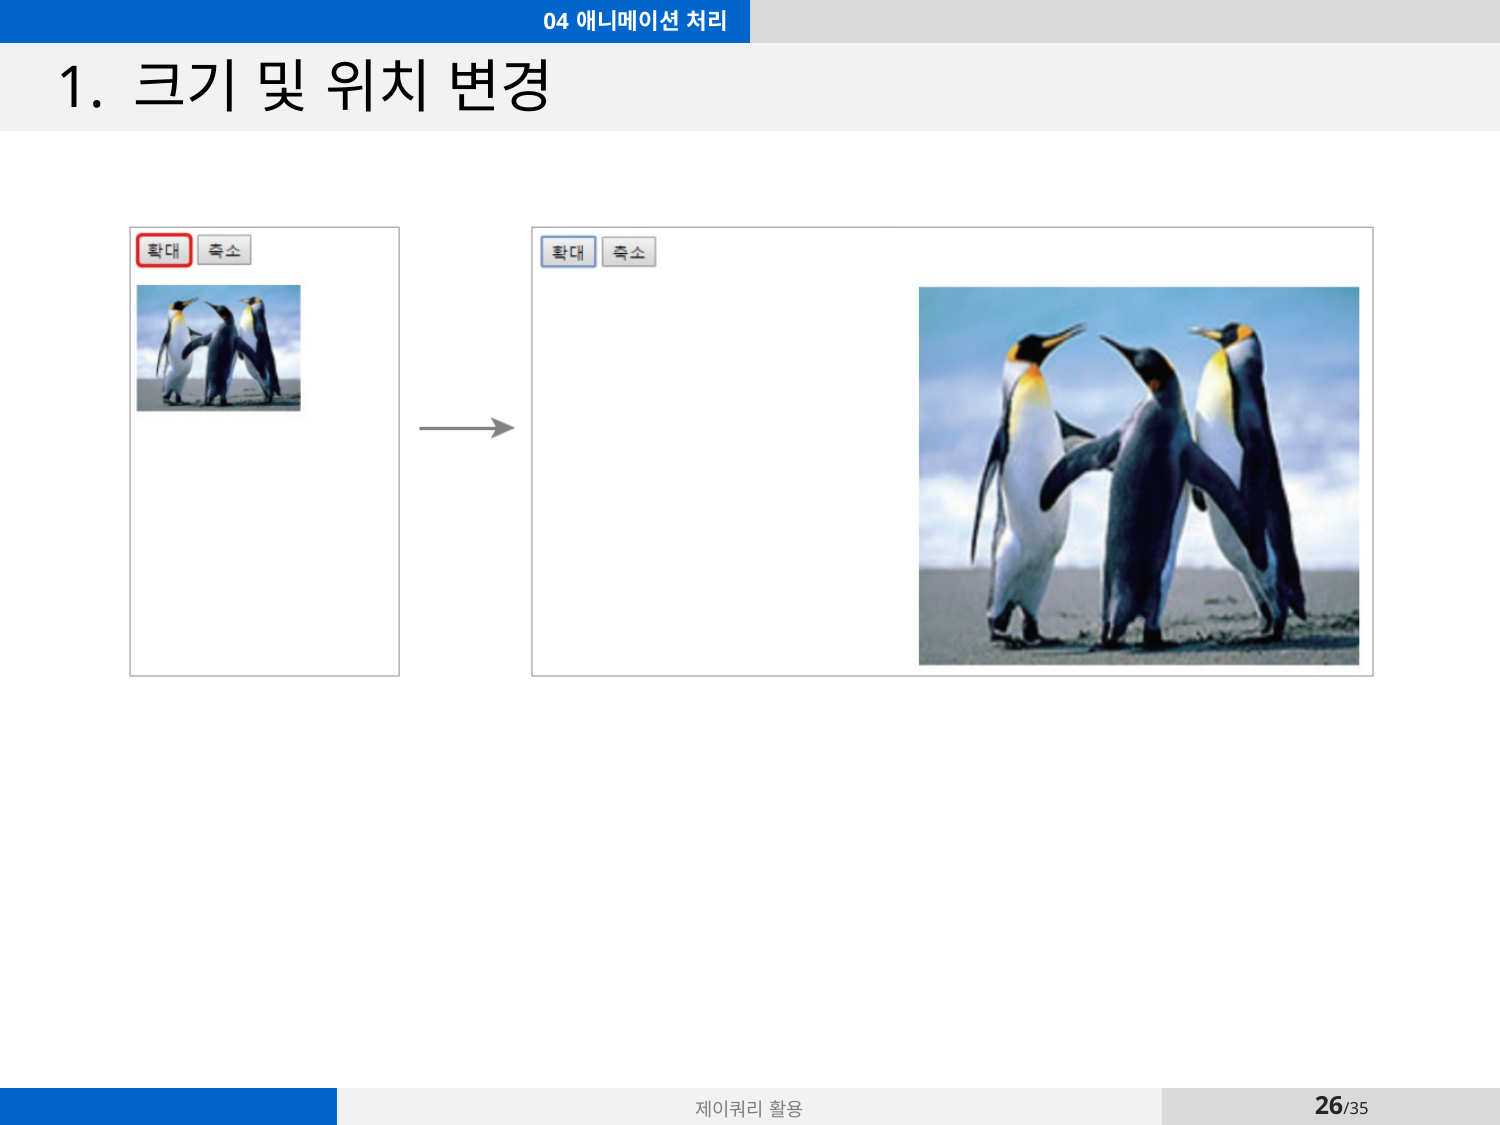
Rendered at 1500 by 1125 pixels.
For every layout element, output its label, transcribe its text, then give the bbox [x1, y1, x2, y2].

text_box 04 애니메이션 처리 [0, 0, 743, 43]
picture [123, 219, 1378, 681]
title 1. 크기 및 위치 변경 [41, 42, 1459, 128]
